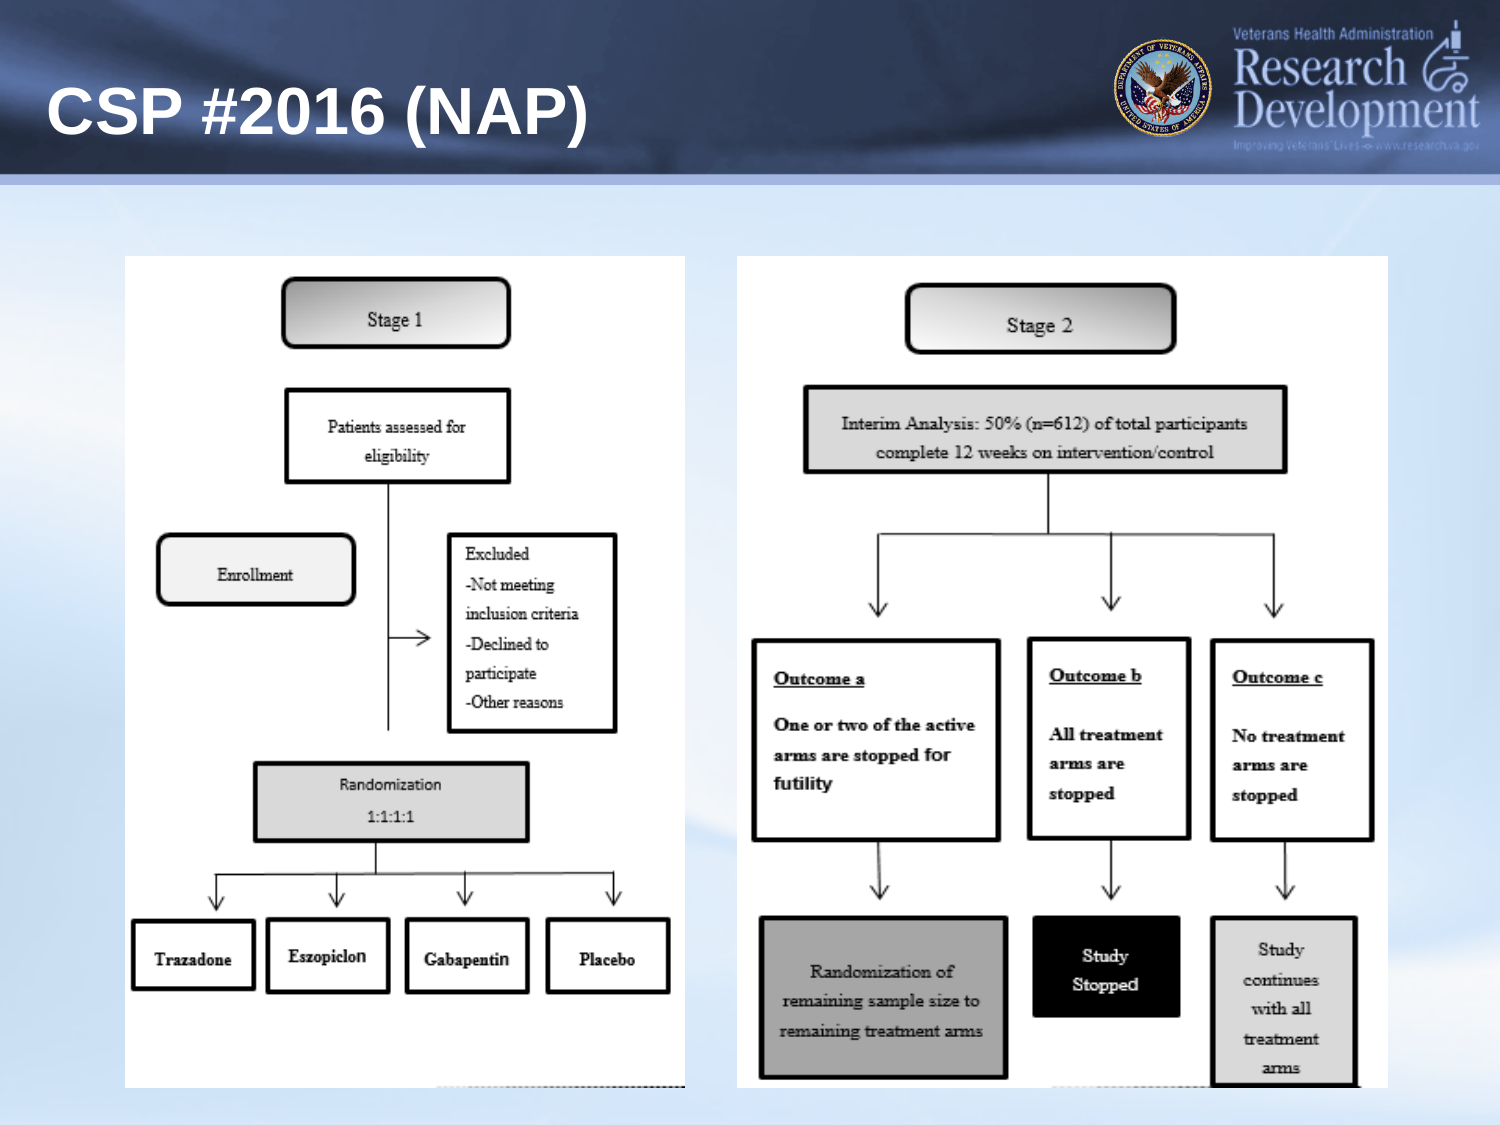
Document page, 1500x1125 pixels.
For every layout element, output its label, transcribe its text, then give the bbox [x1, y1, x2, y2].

picture [0, 0, 1500, 1125]
title CSP #2016 (NAP) [46, 37, 1323, 149]
